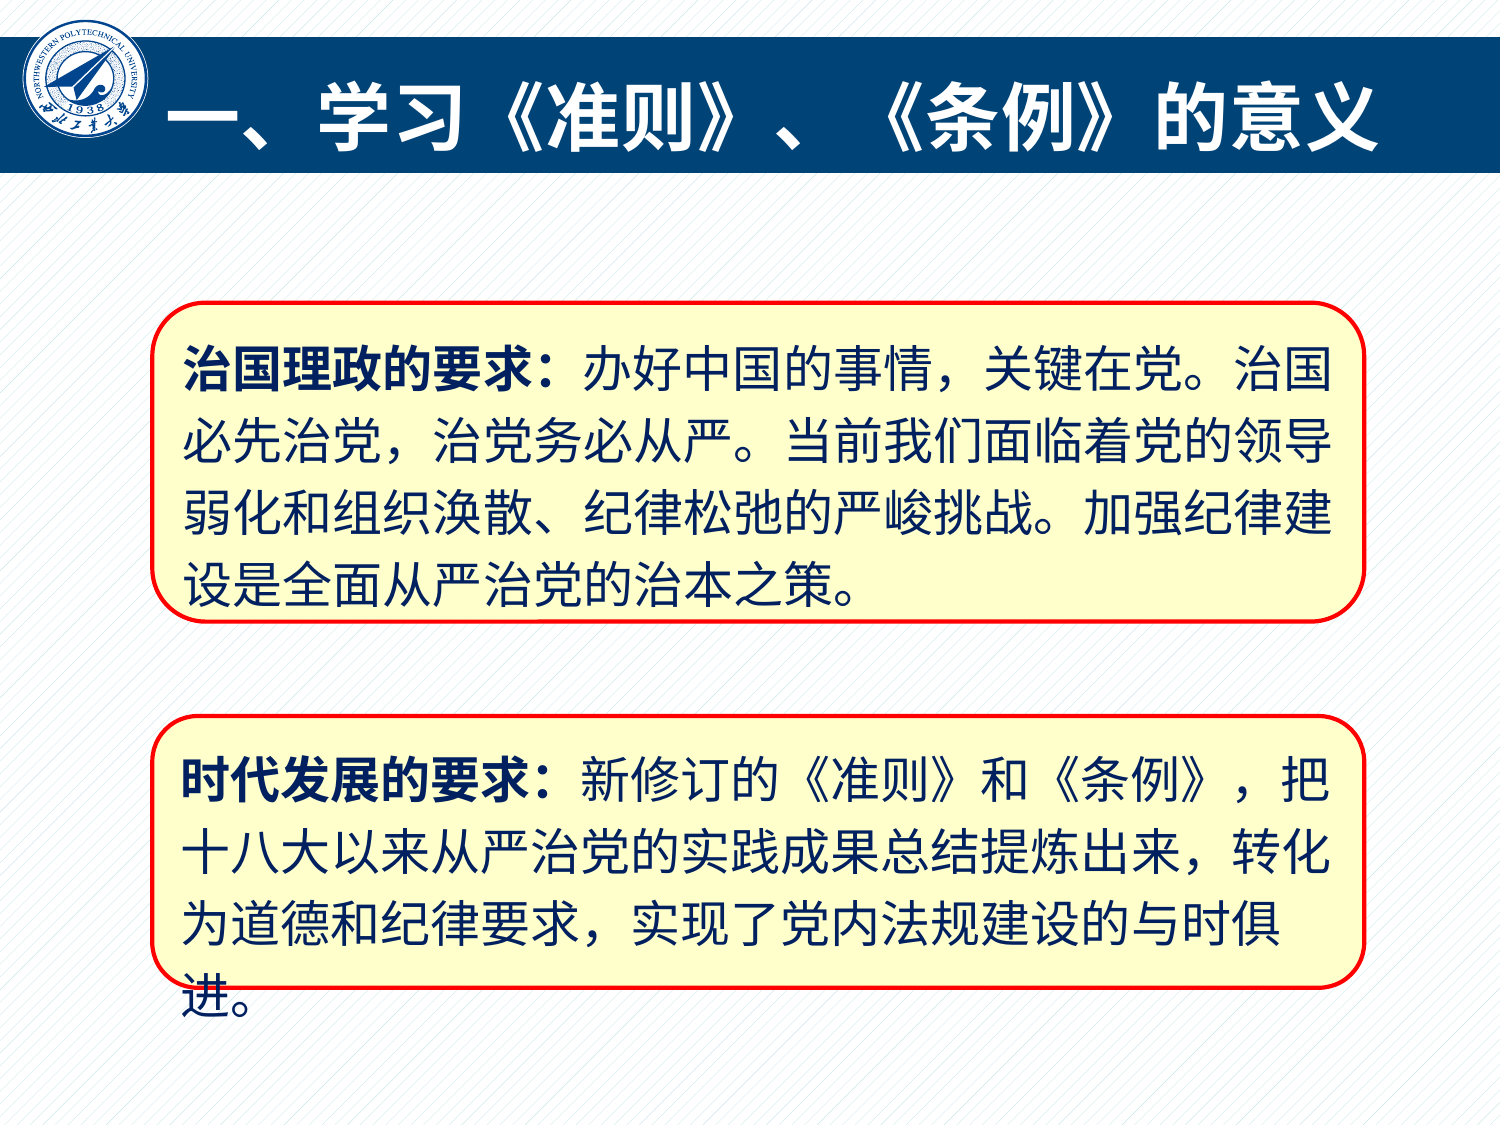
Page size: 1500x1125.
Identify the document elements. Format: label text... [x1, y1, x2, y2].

text_box 一、学习《准则》、《条例》的意义 [96, 54, 1396, 169]
text_box 时代发展的要求：新修订的《准则》和《条例》，把十八大以来从严治党的实践成果总结提炼出来，转化为道德和纪律要求，实现了党内法规建设的与时俱进。 [150, 713, 1367, 990]
text_box 治国理政的要求：办好中国的事情，关键在党。治国必先治党，治党务必从严。当前我们面临着党的领导弱化和组织涣散、纪律松弛的严峻挑战。加强纪律建设是全面从严治党的治本之策。 [150, 300, 1367, 624]
text_box [0, 37, 1500, 173]
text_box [23, 19, 148, 138]
